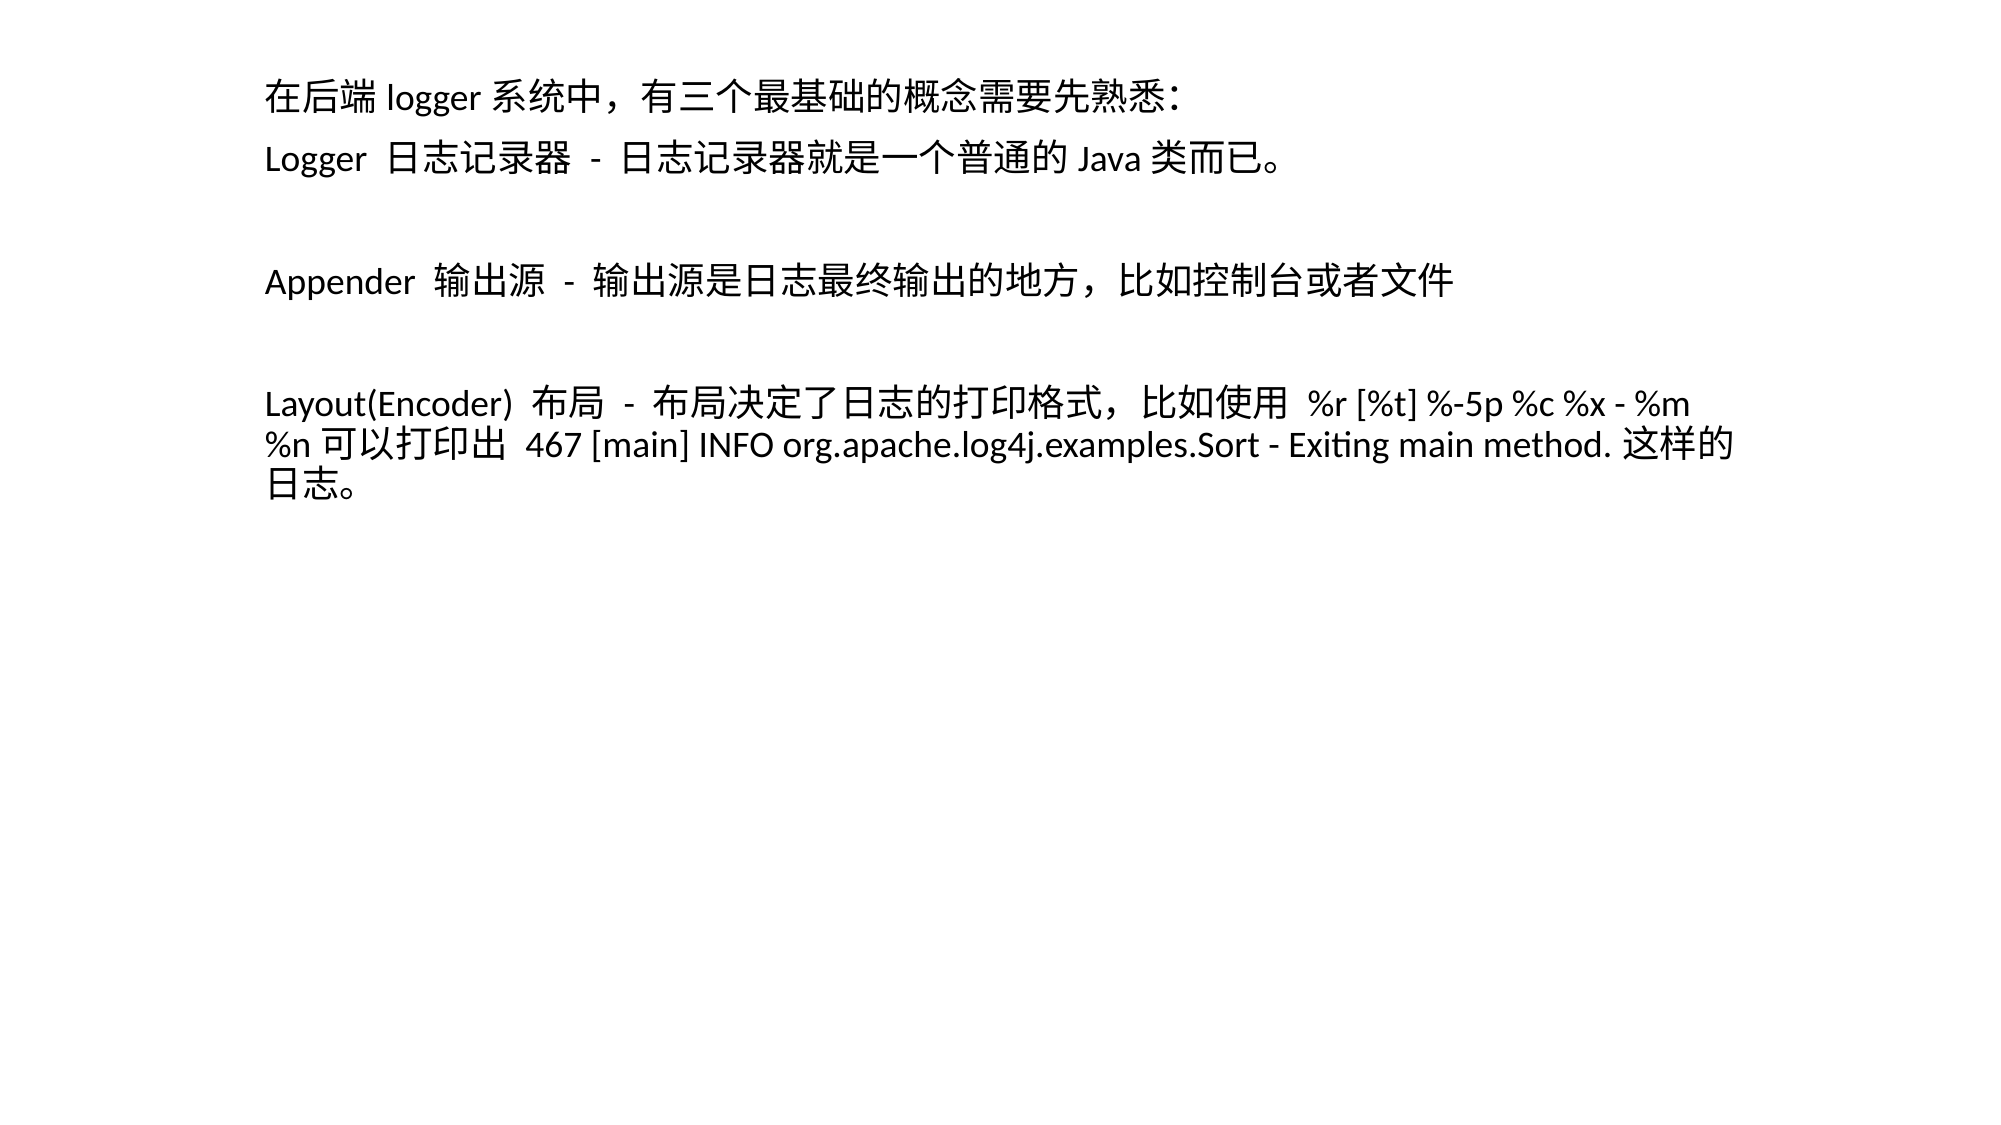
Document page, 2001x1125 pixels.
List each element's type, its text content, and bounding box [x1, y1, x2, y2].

subtitle 在后端logger系统中，有三个最基础的概念需要先熟悉： Logger 日志记录器 - 日志记录器就是一个普通的Java类而已。 Appender 输出源 - 输出源是日志最终输出的地方，比如控制台或者文件 Layout(Encoder) 布局 - 布局决定了日志的打印格式，比如使用 %r [%t] %-5p %c %x - %m%n可以打印出 467 [main] INFO org.apache.log4j.examples.Sort - Exiting main method.这样的日志。 [249, 70, 1750, 1077]
